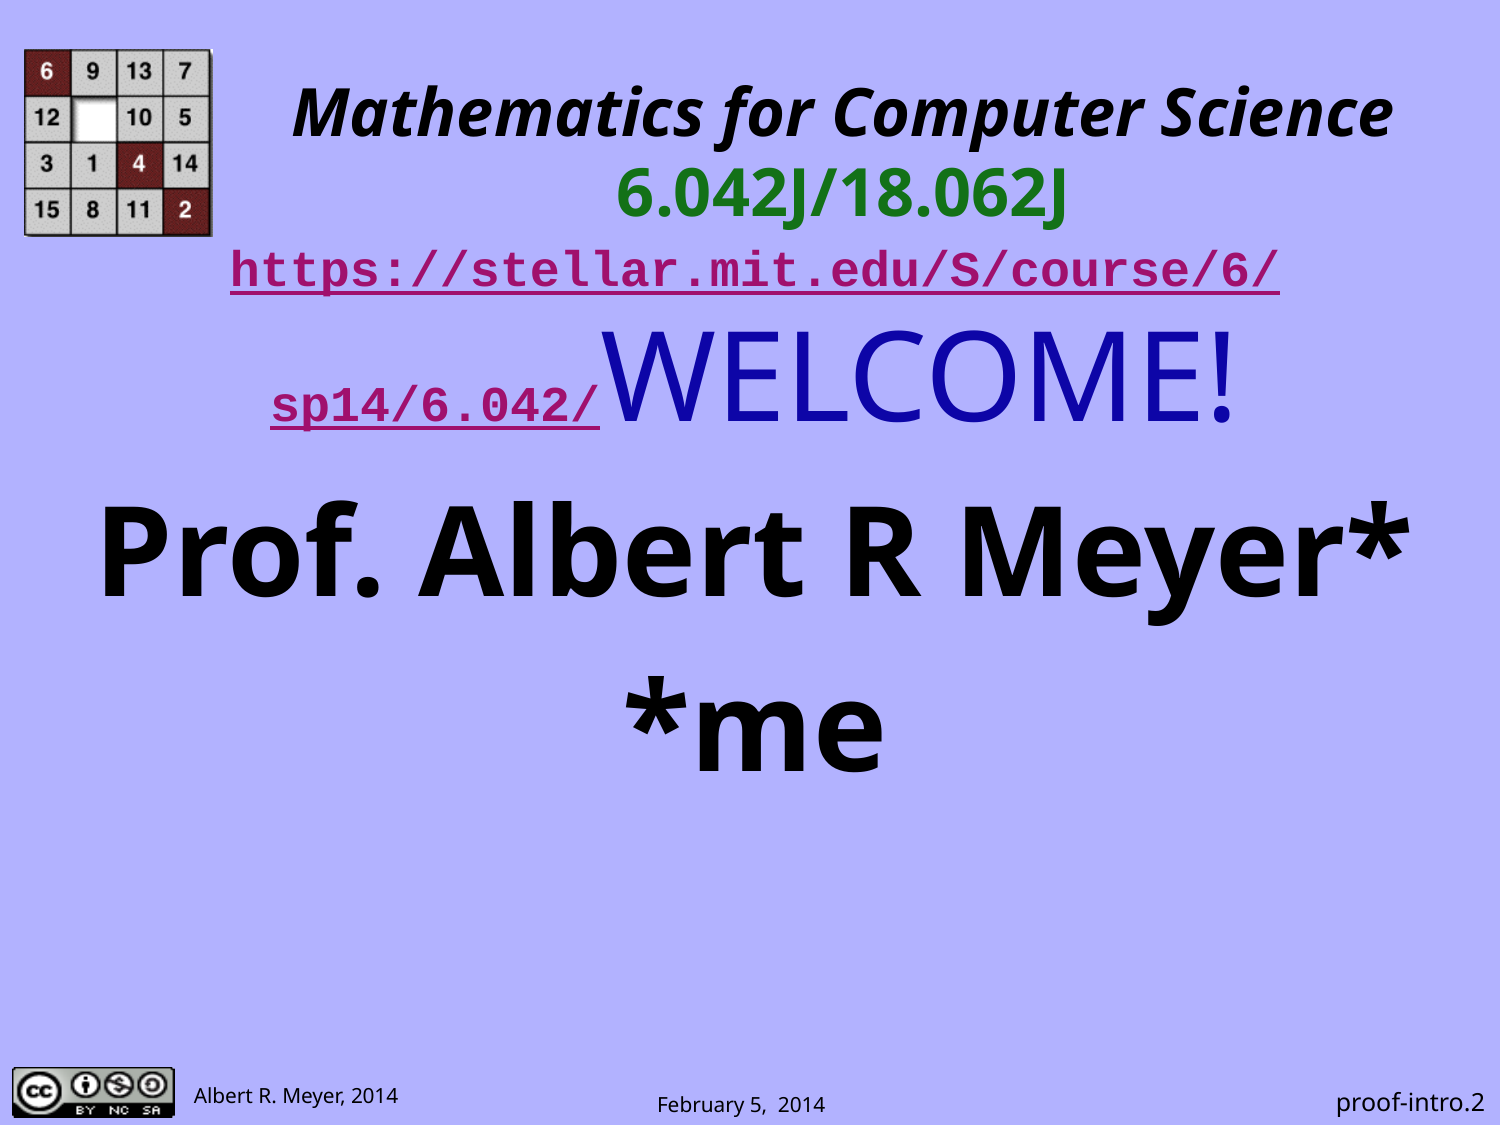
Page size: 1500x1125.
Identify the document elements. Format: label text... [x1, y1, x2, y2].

subtitle https://stellar.mit.edu/S/course/6/sp14/6.042/WELCOME! Prof. Albert R Meyer* *me [0, 229, 1500, 1125]
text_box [674, 544, 826, 581]
title Mathematics for Computer Science 6.042J/18.062J [187, 49, 1500, 229]
picture [24, 49, 187, 229]
